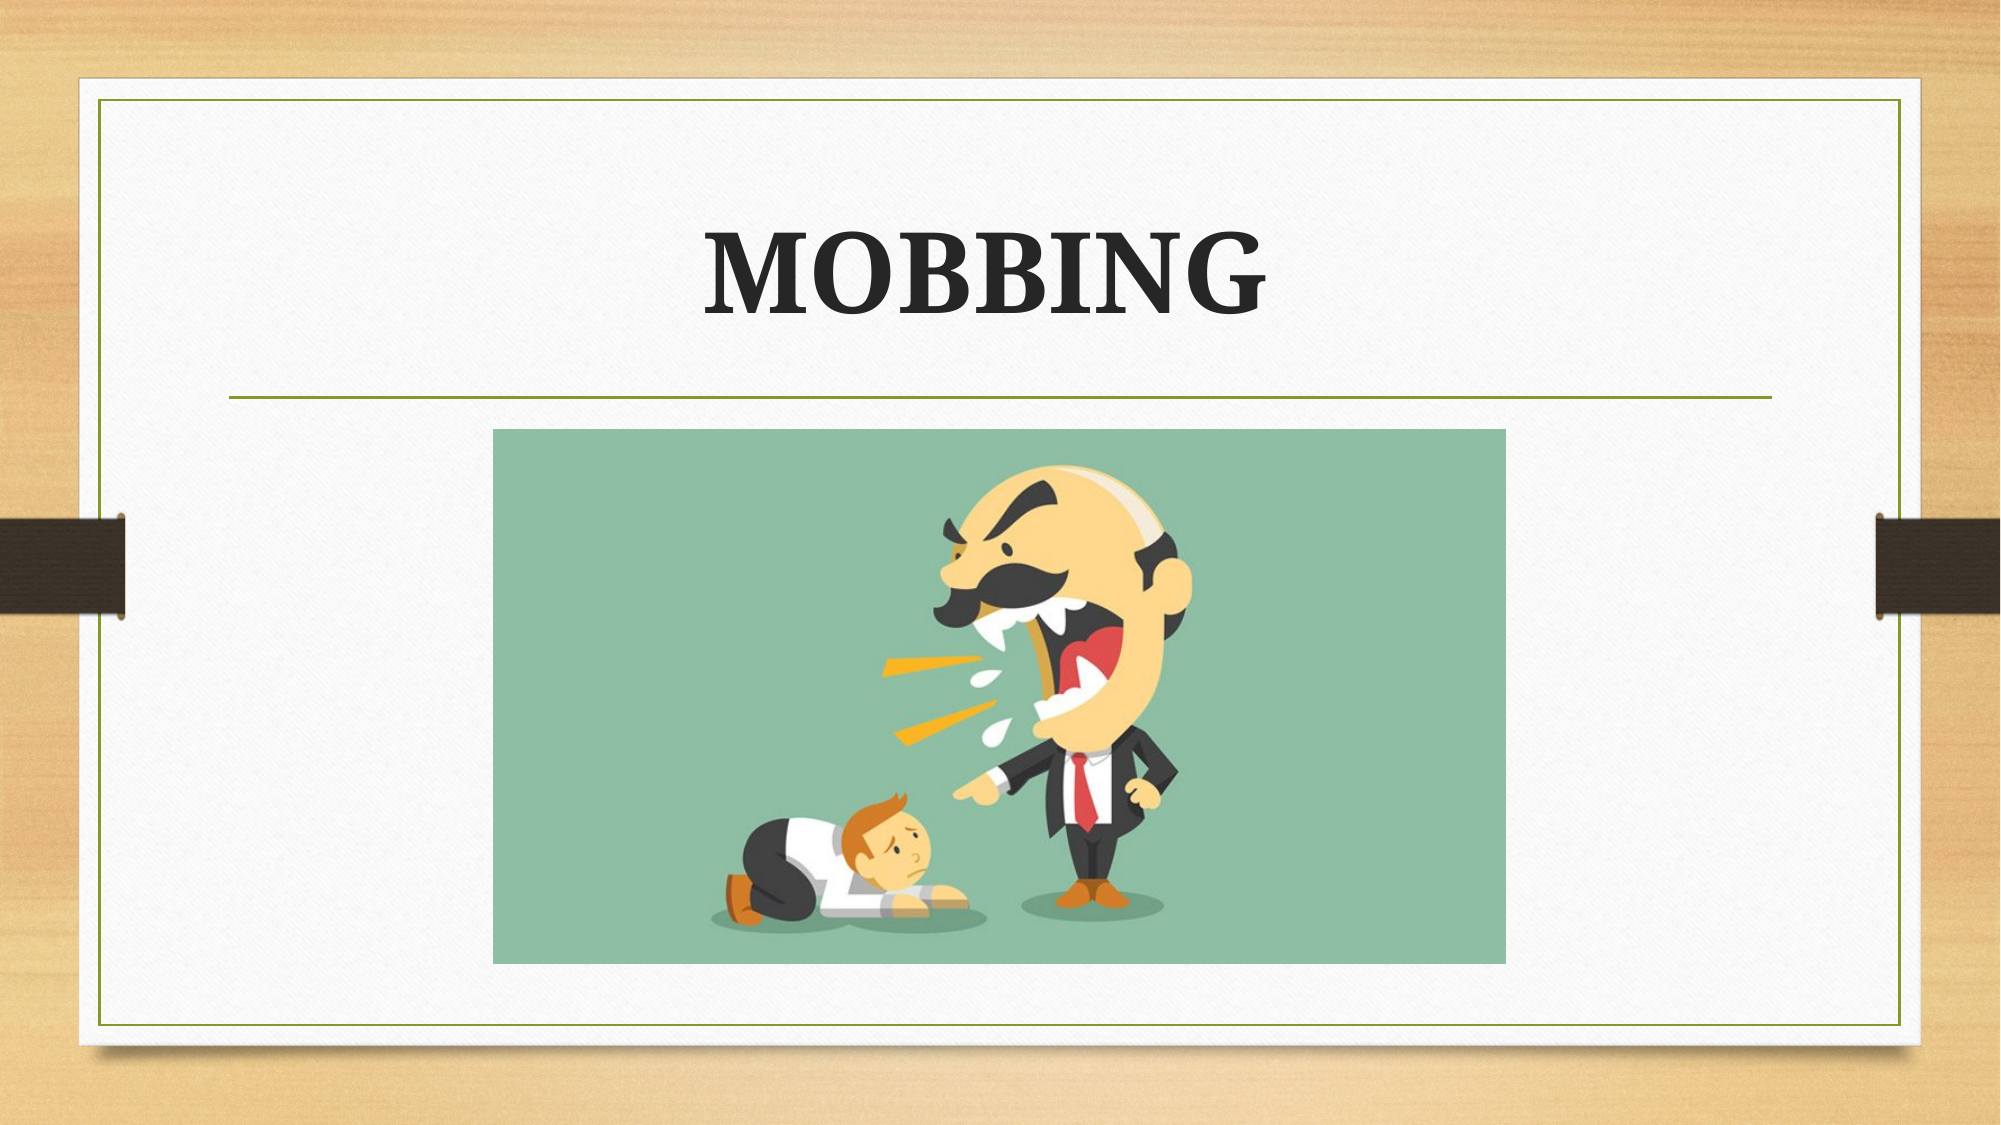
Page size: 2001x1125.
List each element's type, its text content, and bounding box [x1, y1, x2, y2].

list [493, 429, 1507, 964]
picture [0, 0, 2001, 1125]
title MOBBING [212, 161, 1788, 375]
